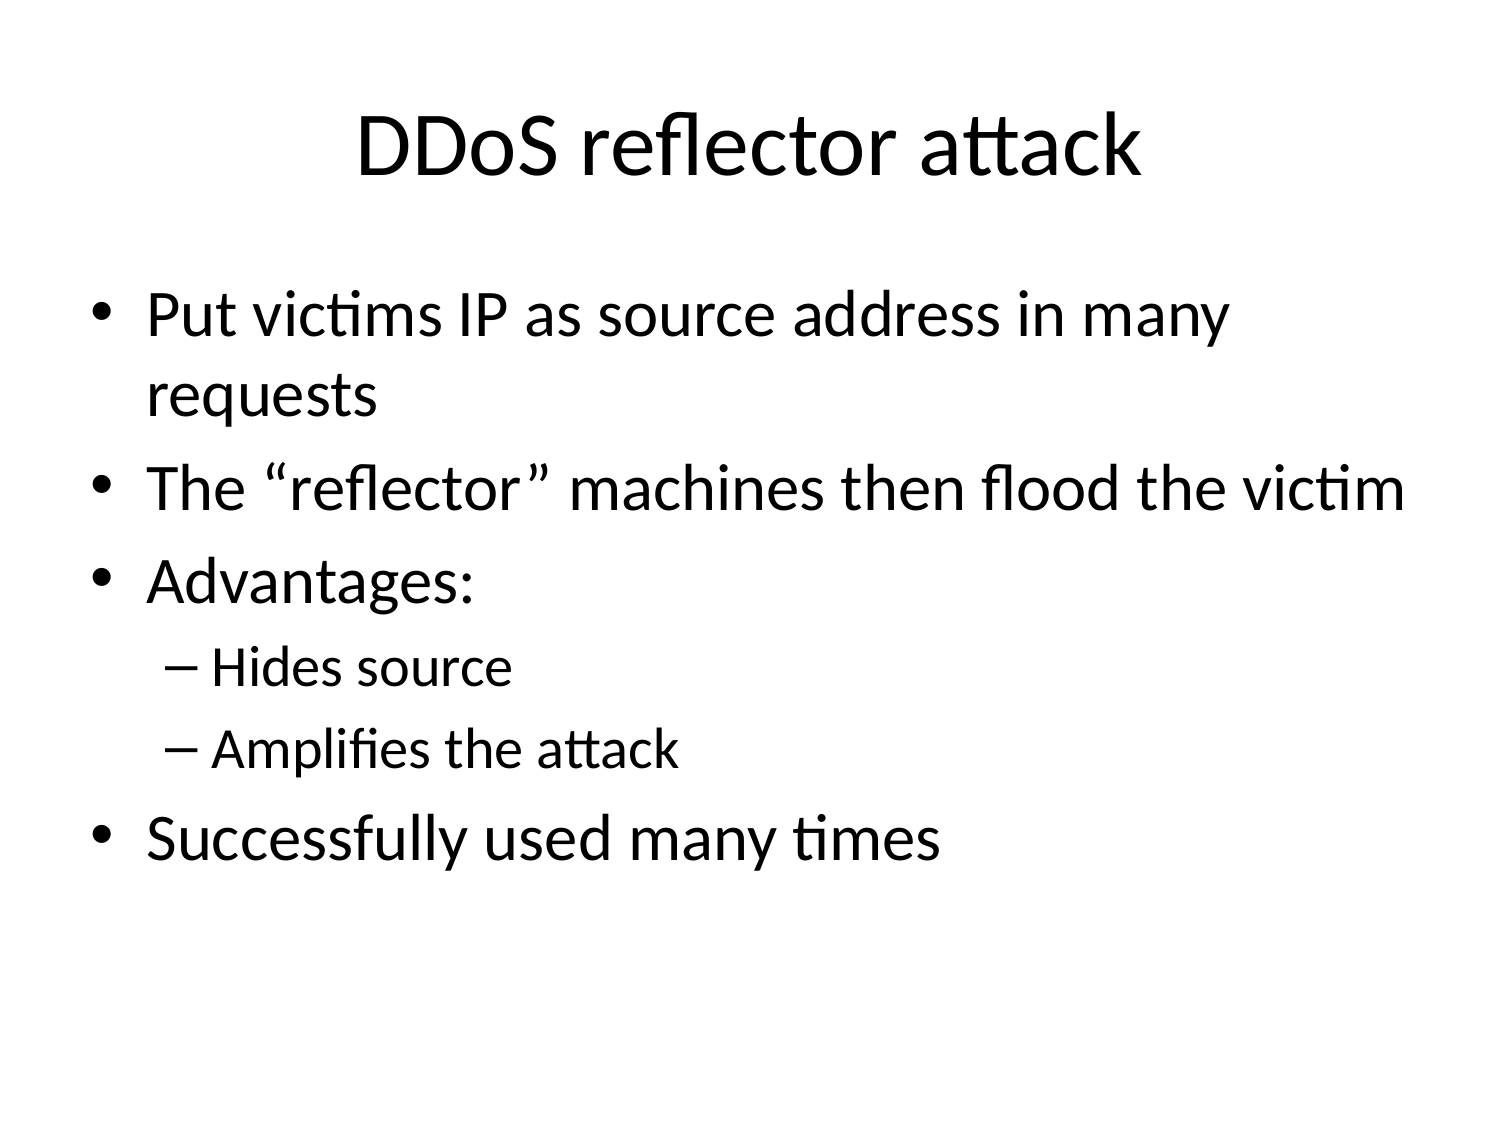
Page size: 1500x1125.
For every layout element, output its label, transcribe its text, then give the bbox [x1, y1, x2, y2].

list Put victims IP as source address in many requests The “reflector” machines then flood the victim Advantages: Hides source Amplifies the attack Successfully used many times [75, 262, 1425, 1005]
title DDoS reflector attack [75, 45, 1425, 233]
